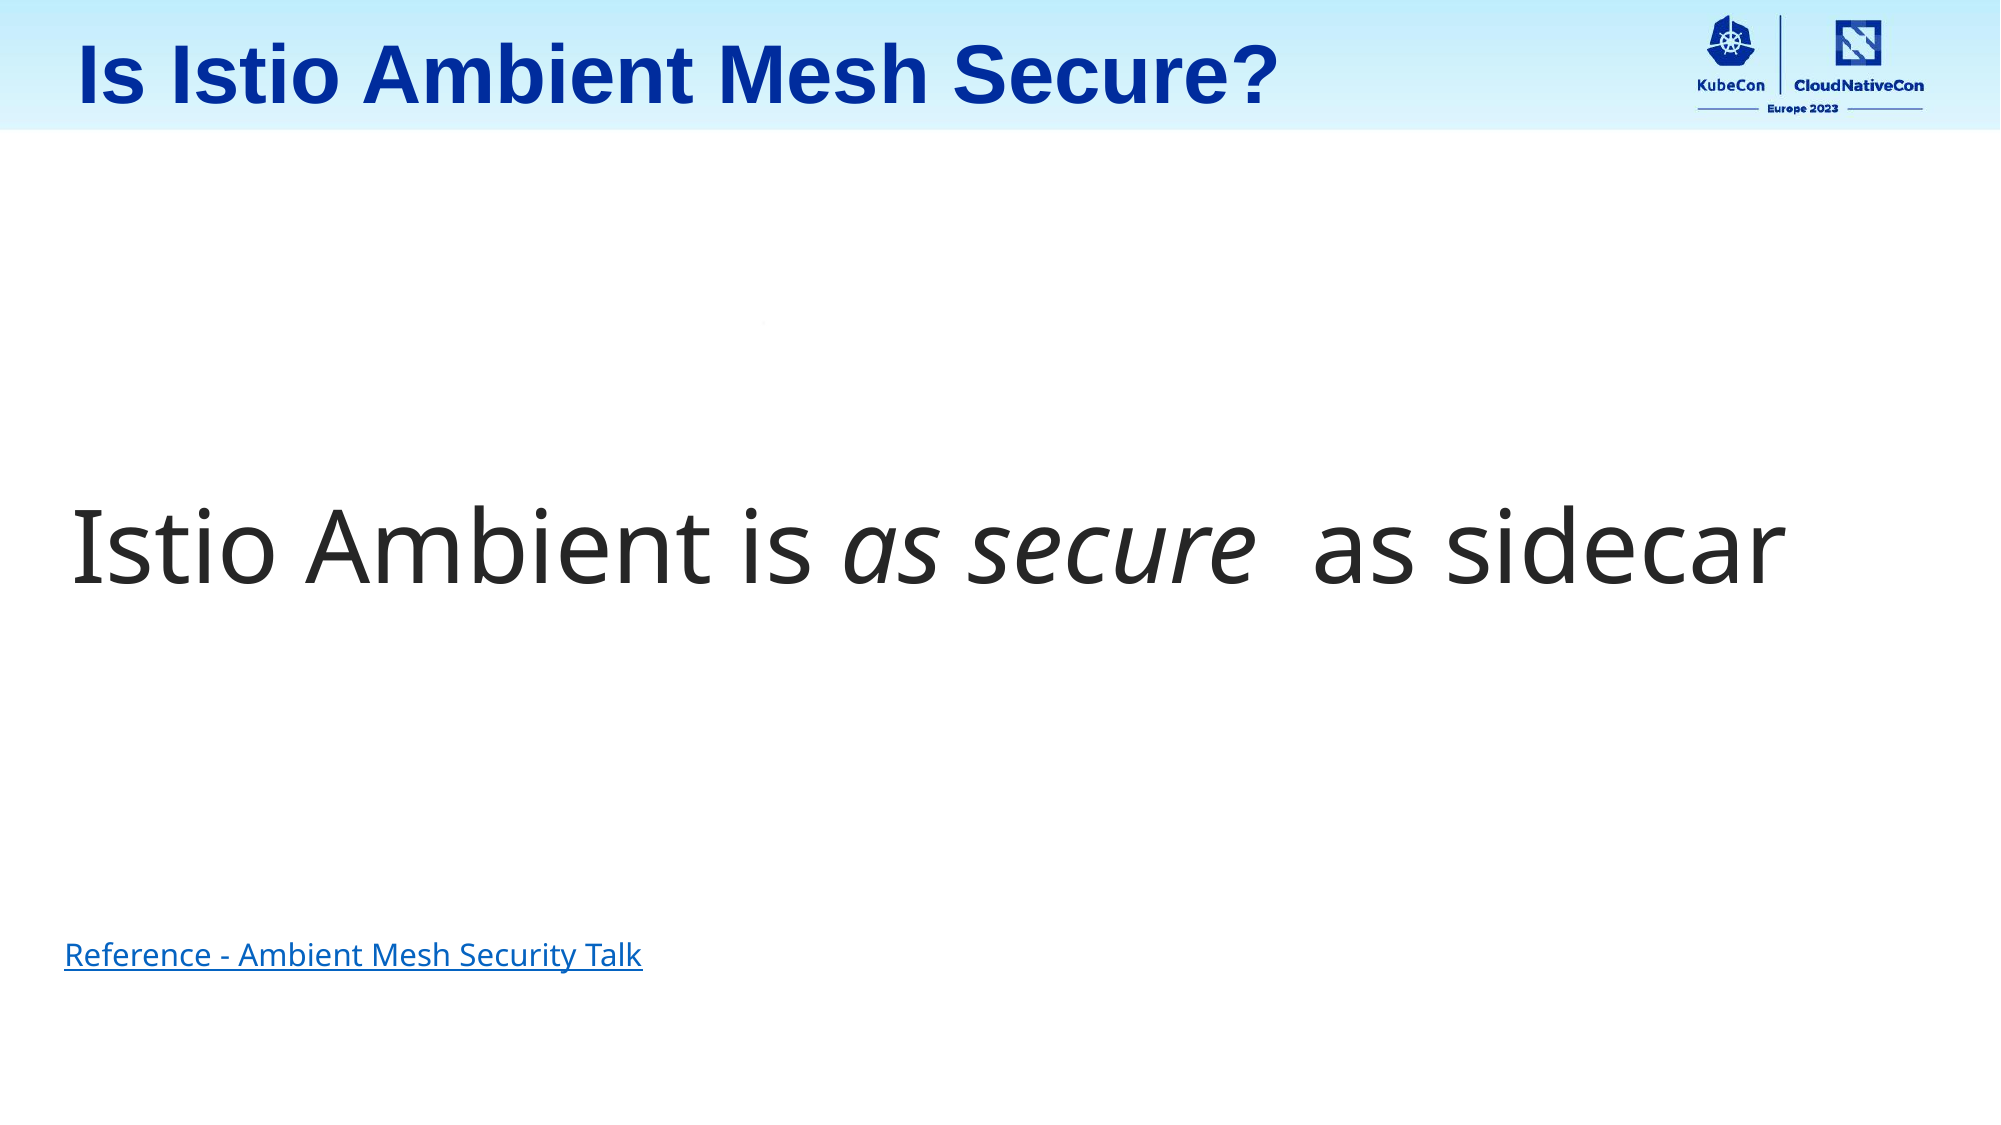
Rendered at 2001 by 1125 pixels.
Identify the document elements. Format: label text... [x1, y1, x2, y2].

text_box Is Istio Ambient Mesh Secure? [62, 0, 1788, 186]
picture [0, 0, 2000, 1125]
text_box Istio Ambient is as secure as sidecar Reference - Ambient Mesh Security Talk [49, 487, 1810, 1076]
